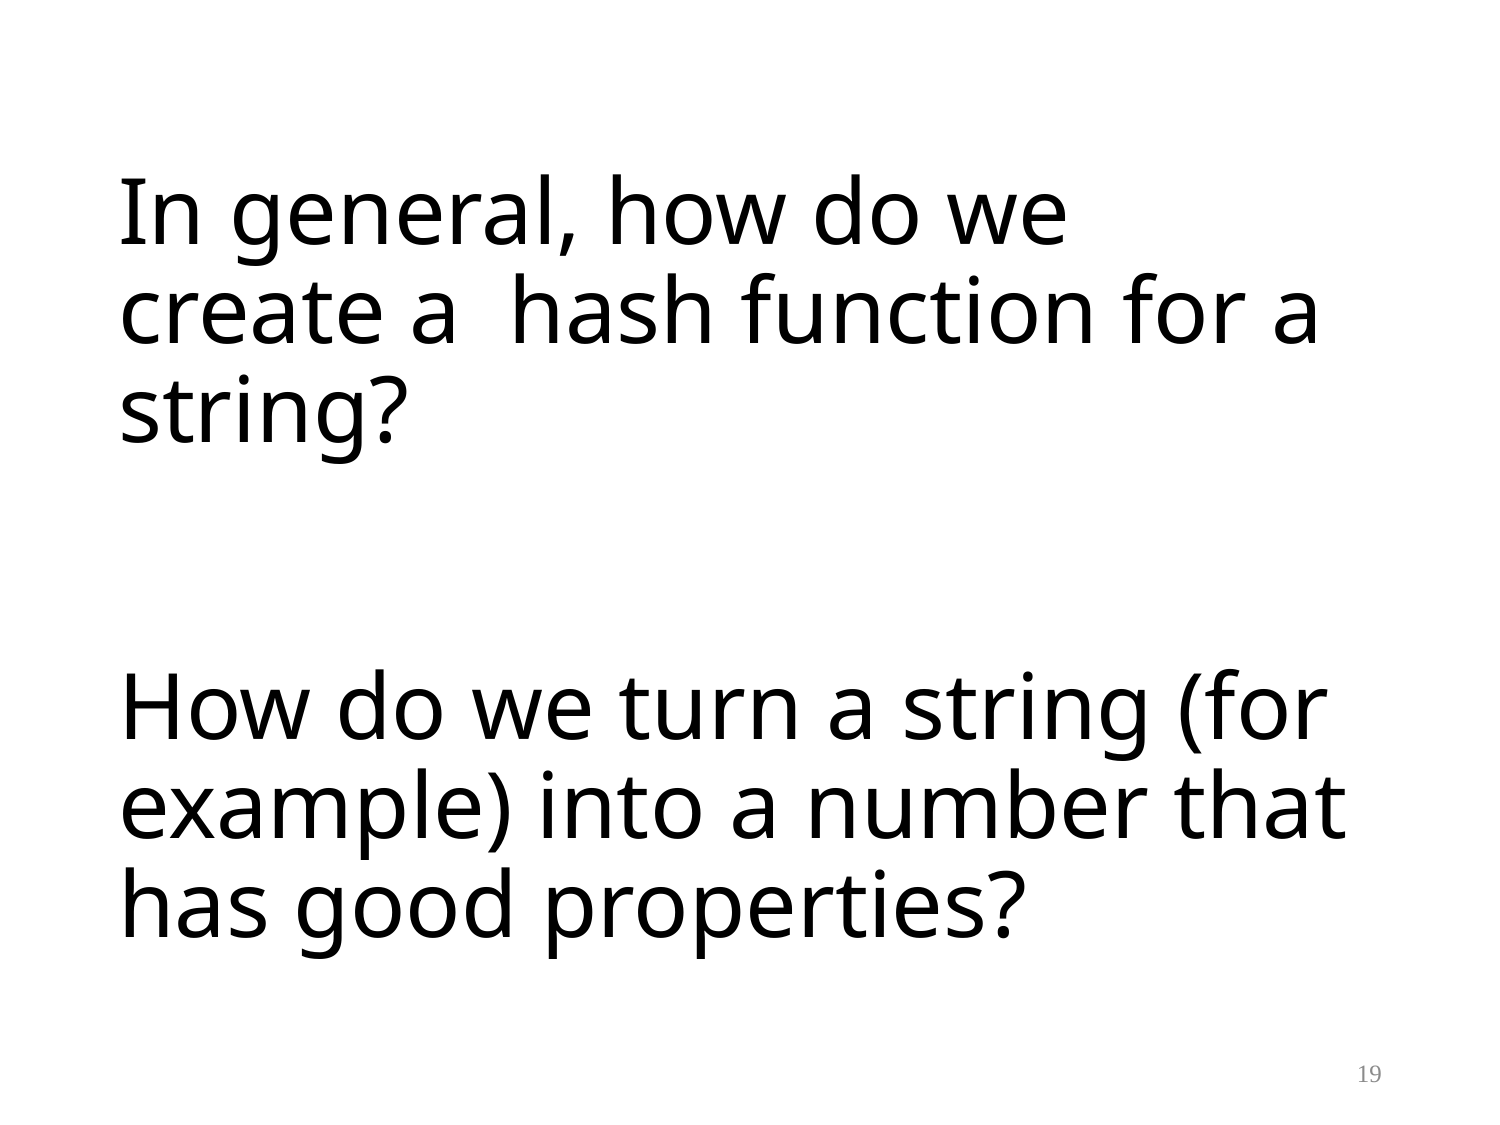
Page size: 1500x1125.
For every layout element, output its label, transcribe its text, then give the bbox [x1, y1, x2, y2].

slide_number 19 [1059, 1042, 1397, 1103]
title In general, how do we create a hash function for a string? How do we turn a string (for example) into a number that has good properties? [103, 59, 1375, 1063]
